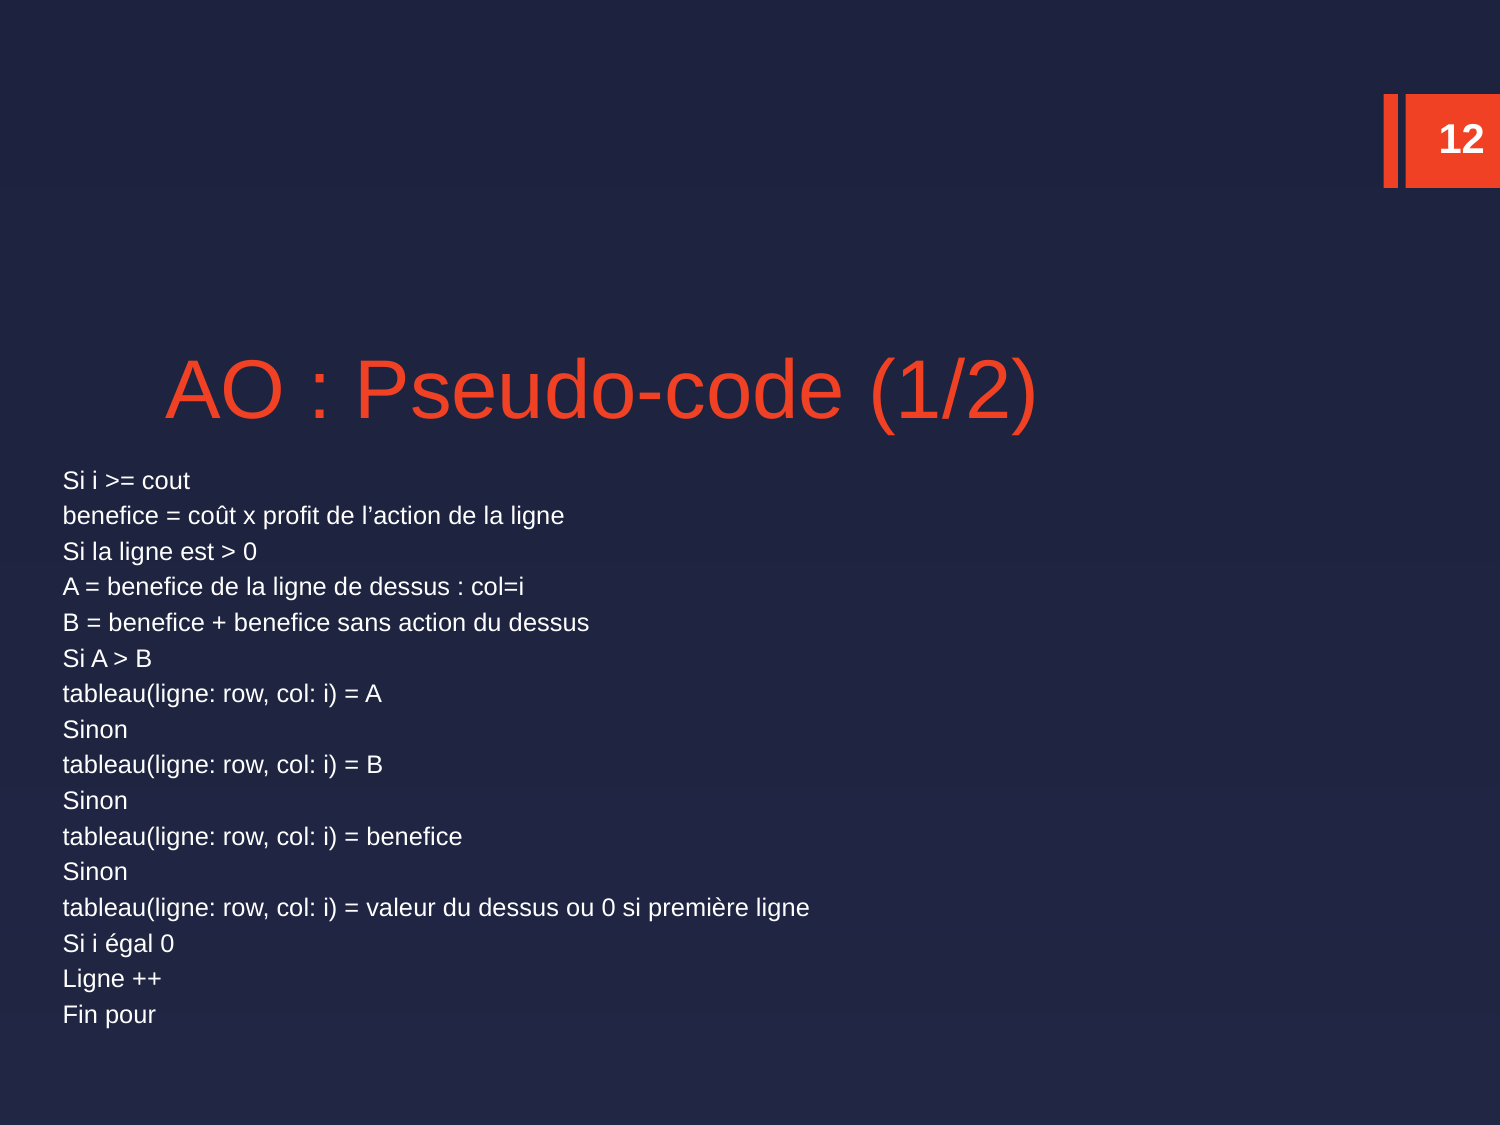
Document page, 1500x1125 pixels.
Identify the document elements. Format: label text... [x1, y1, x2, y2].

slide_number 12 [1387, 90, 1500, 185]
title AO : Pseudo-code (1/2) [150, 253, 1350, 443]
text_box Si i >= cout benefice = coût x profit de l’action de la ligne Si la ligne est > 0 A = benefice de la ligne de dessus : col=i B = benefice + benefice sans action du dessus Si A > B tableau(ligne: row, col: i) = A Sinon tableau(ligne: row, col: i) = B Sinon tableau(ligne: row, col: i) = benefice Sinon tableau(ligne: row, col: i) = valeur du dessus ou 0 si première ligne Si i égal 0 Ligne ++ Fin pour [41, 456, 1471, 1037]
